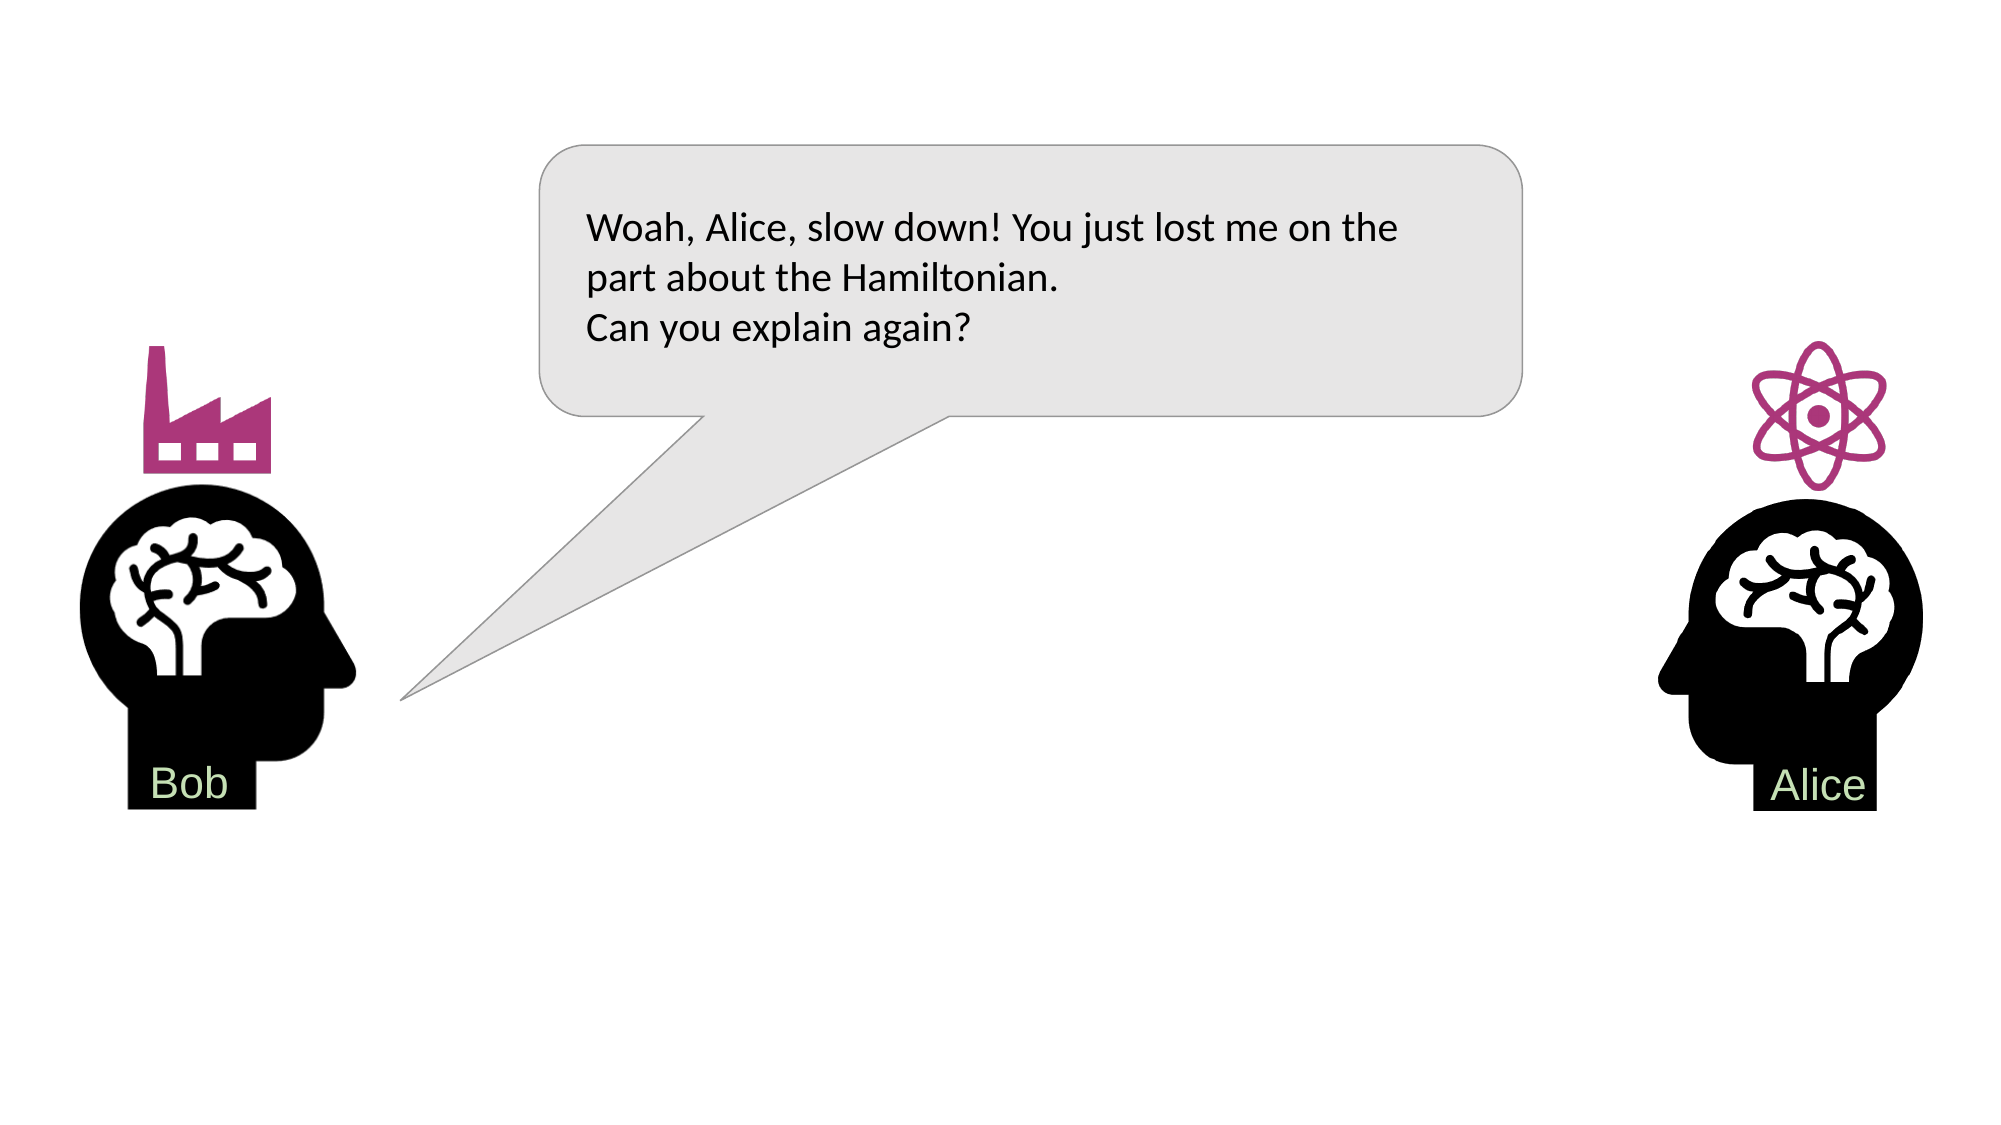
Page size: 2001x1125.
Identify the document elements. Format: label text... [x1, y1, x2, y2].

picture [1603, 326, 1977, 842]
picture [23, 320, 413, 842]
text_box [413, 145, 1523, 695]
text_box Woah, Alice, slow down! You just lost me on the part about the Hamiltonian. Can you explain again? [571, 192, 1467, 358]
